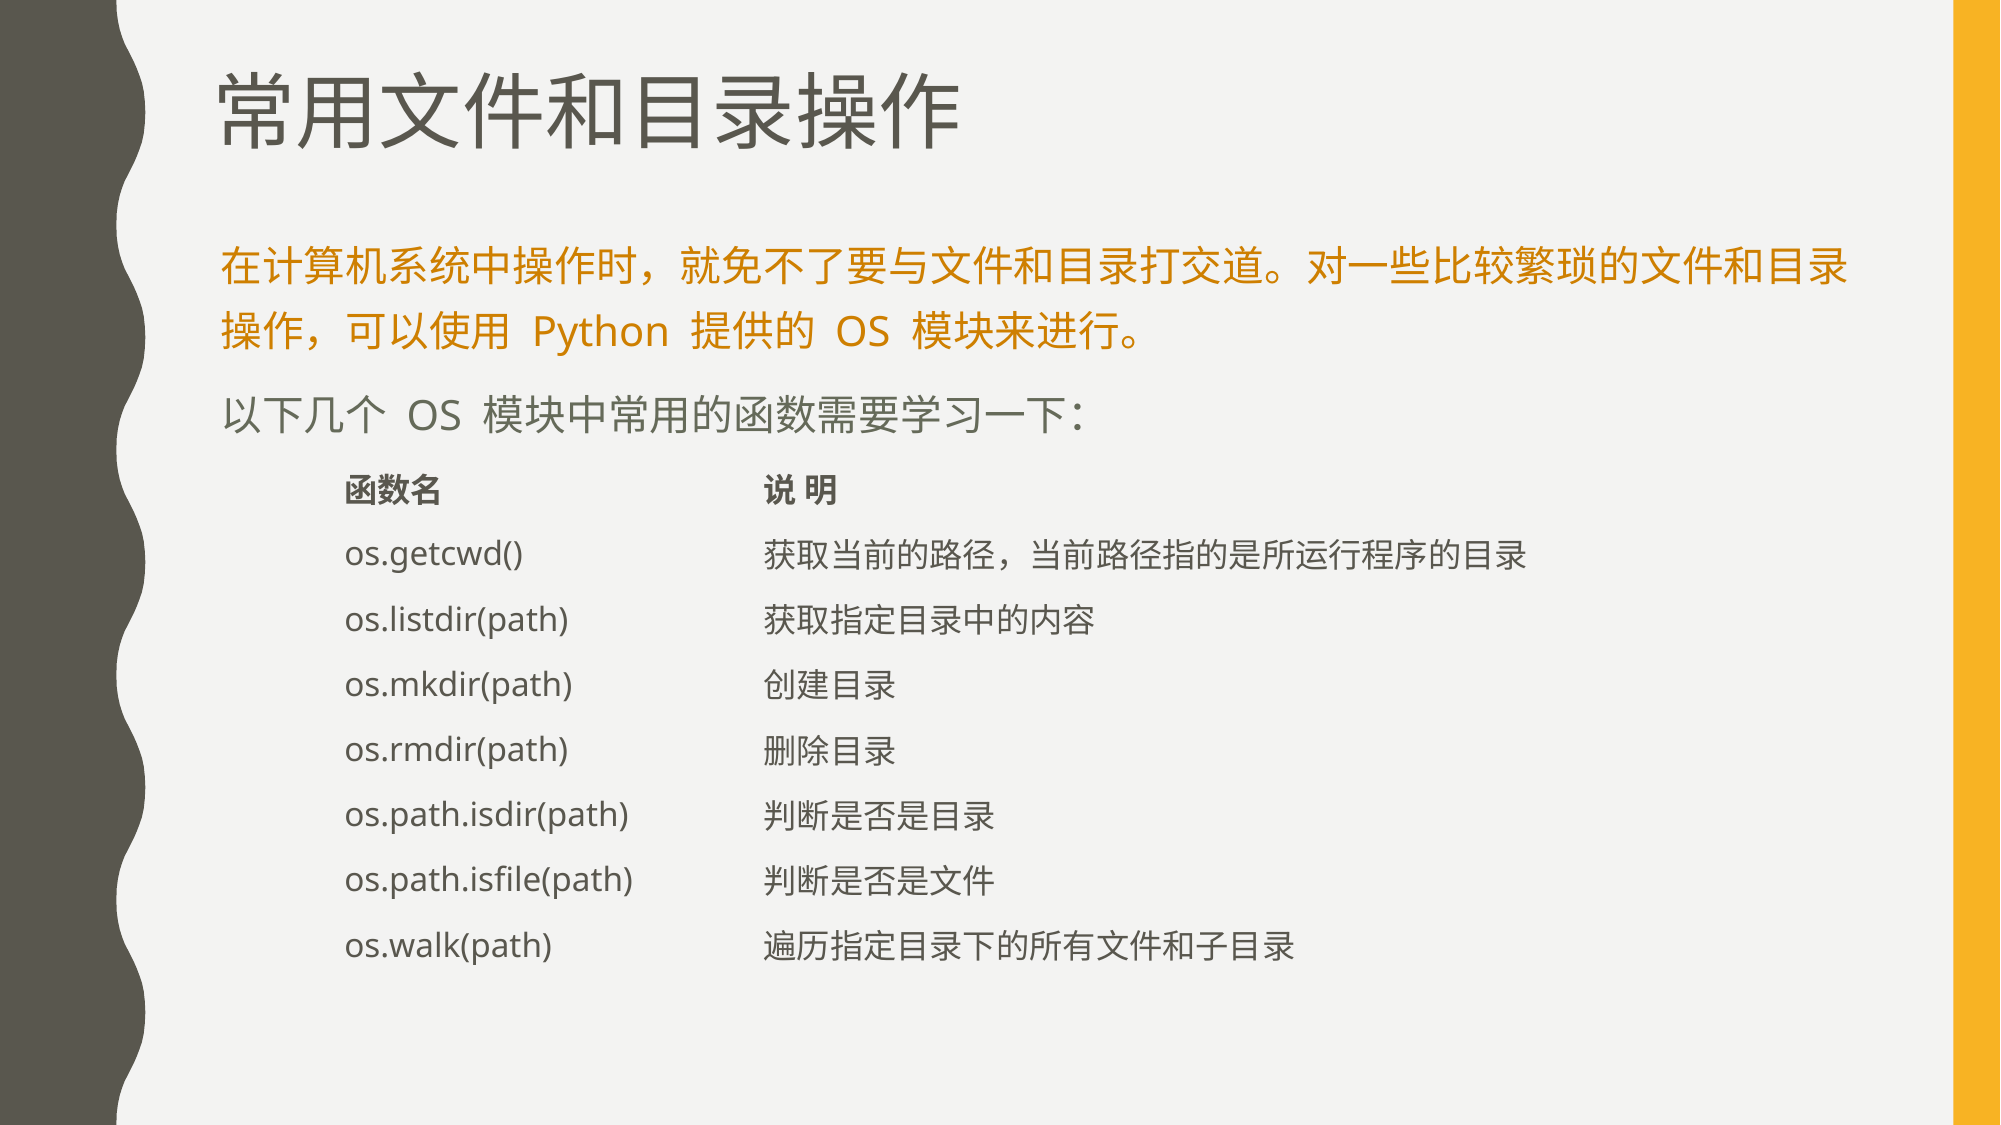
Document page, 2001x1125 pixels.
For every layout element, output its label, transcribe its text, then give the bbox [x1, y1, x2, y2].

table_cell 判断是否是文件 [745, 846, 1760, 912]
table_cell os.walk(path) [326, 912, 745, 977]
table_cell 删除目录 [745, 716, 1760, 781]
table_cell os.path.isdir(path) [326, 781, 745, 846]
table_cell 获取指定目录中的内容 [745, 586, 1760, 651]
table_header 说 明 [745, 455, 1760, 520]
table_cell 创建目录 [745, 651, 1760, 716]
table_cell os.rmdir(path) [326, 716, 745, 781]
table_cell 遍历指定目录下的所有文件和子目录 [745, 912, 1760, 977]
table_header 函数名 [326, 455, 745, 520]
title 常用文件和目录操作 [197, 62, 1985, 331]
table_cell os.getcwd() [326, 520, 745, 586]
table_cell os.mkdir(path) [326, 651, 745, 716]
list 在计算机系统中操作时，就免不了要与文件和目录打交道。对一些比较繁琐的文件和目录操作，可以使用 Python 提供的 OS 模块来进行。 以下几个 OS 模块中常用的函数需要学习一下： [205, 217, 1875, 965]
table_cell os.listdir(path) [326, 586, 745, 651]
table_cell os.path.isfile(path) [326, 846, 745, 912]
table_cell 获取当前的路径，当前路径指的是所运行程序的目录 [745, 520, 1760, 586]
table_cell 判断是否是目录 [745, 781, 1760, 846]
